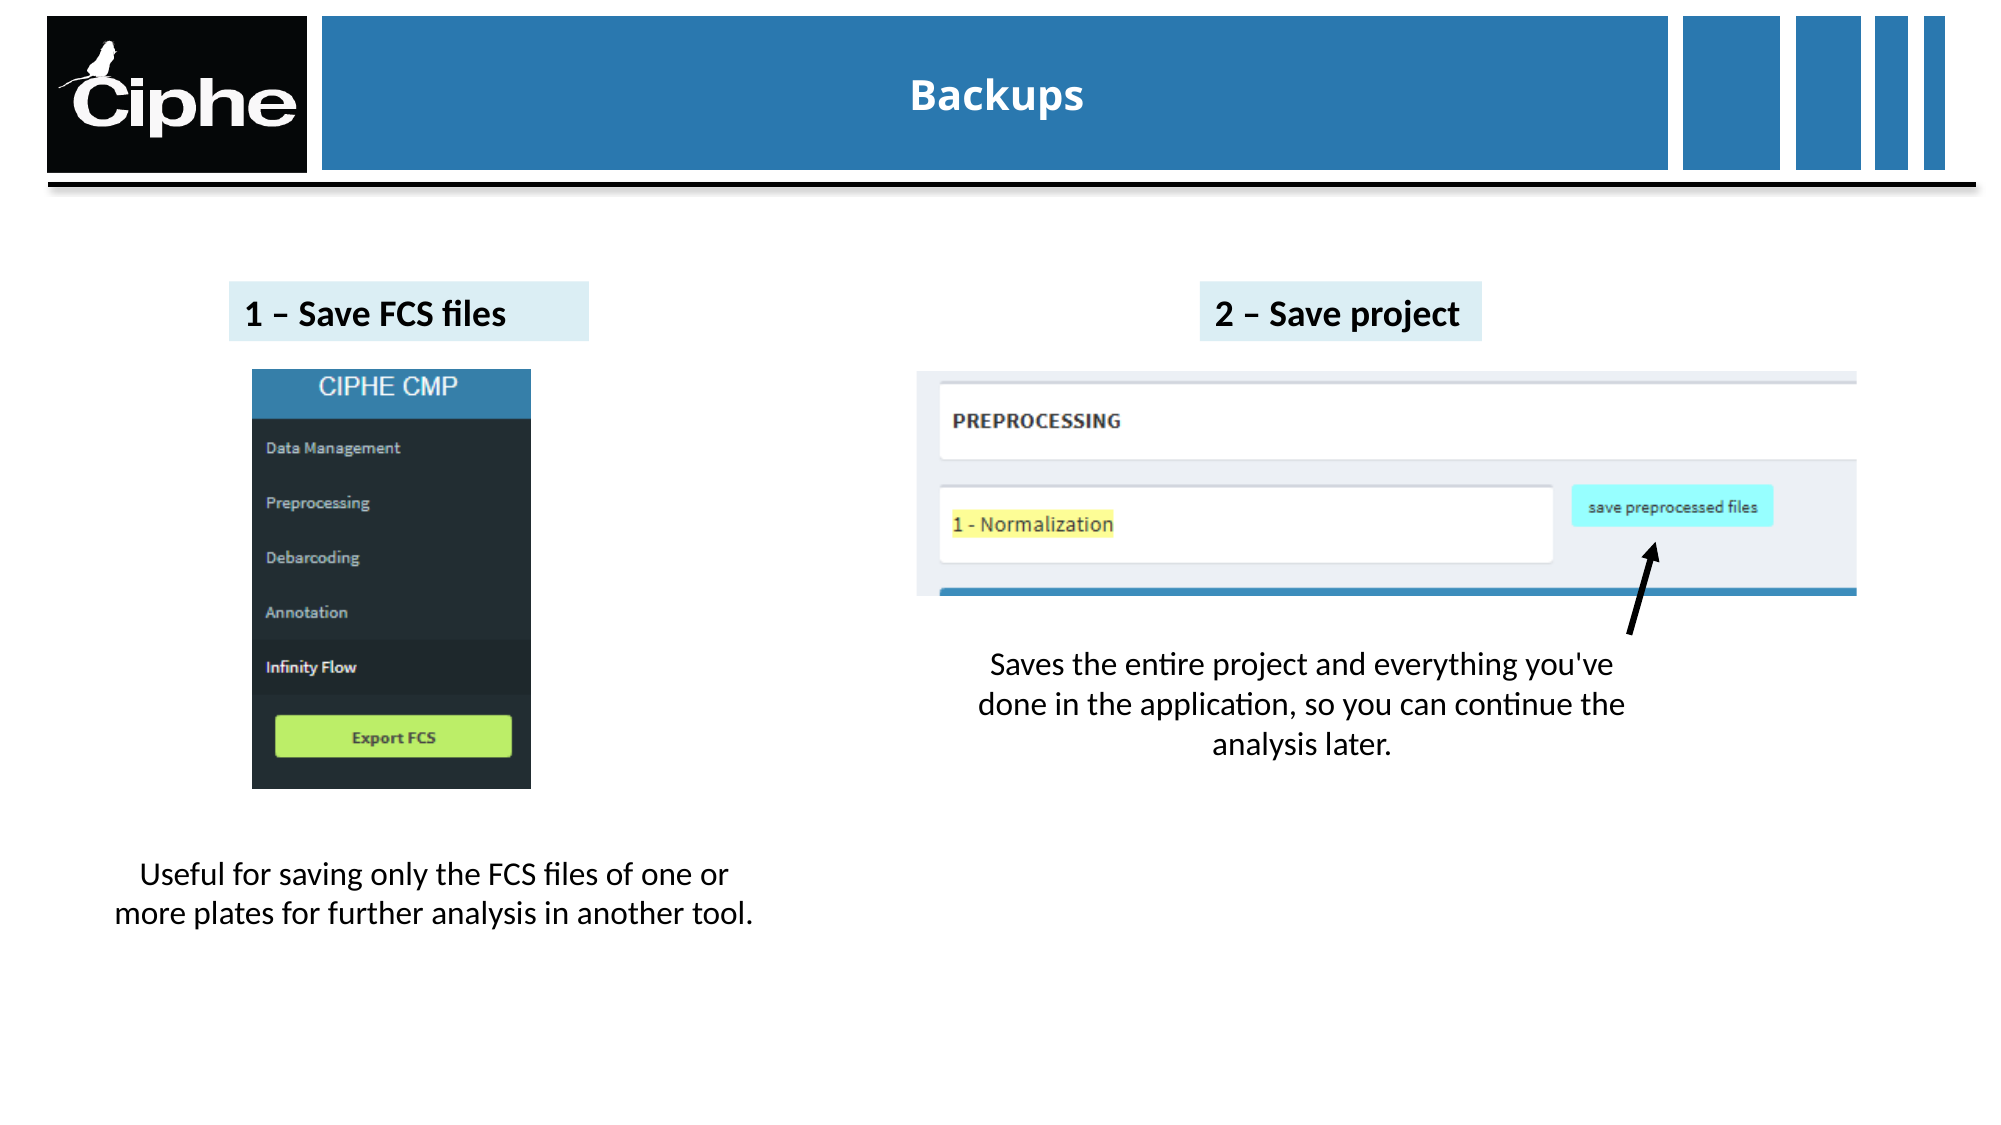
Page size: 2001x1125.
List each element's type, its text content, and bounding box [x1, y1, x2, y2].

picture [322, 16, 1945, 170]
title Backups [322, 19, 1678, 171]
text_box 1 – Save FCS files [229, 281, 589, 342]
picture [47, 16, 307, 173]
picture [916, 371, 1857, 609]
text_box Saves the entire project and everything you've done in the application, so you can continue the analysis later. [962, 634, 1643, 770]
picture [252, 369, 532, 789]
text_box 2 – Save project [1199, 281, 1482, 342]
text_box Useful for saving only the FCS files of one or more plates for further analysis in another tool. [94, 844, 775, 939]
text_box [1628, 541, 1656, 635]
